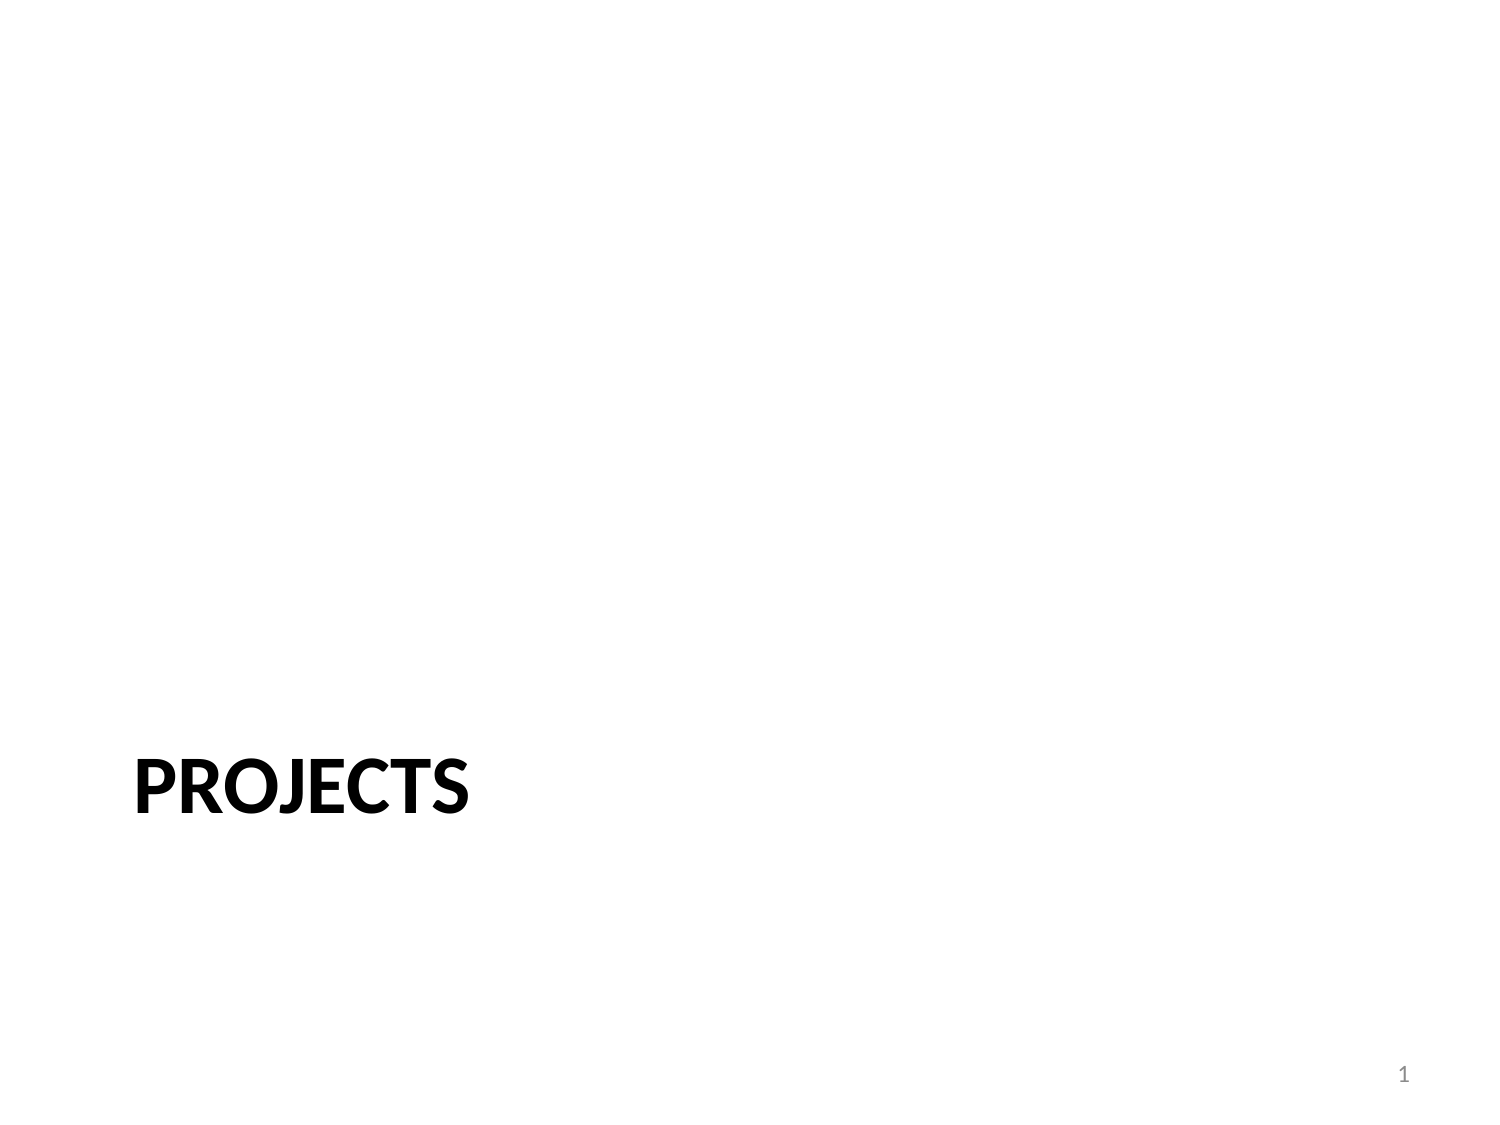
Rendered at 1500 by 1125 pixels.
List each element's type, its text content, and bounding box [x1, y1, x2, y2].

slide_number 1 [1074, 1042, 1425, 1103]
title ProjeCTs [118, 722, 1394, 947]
